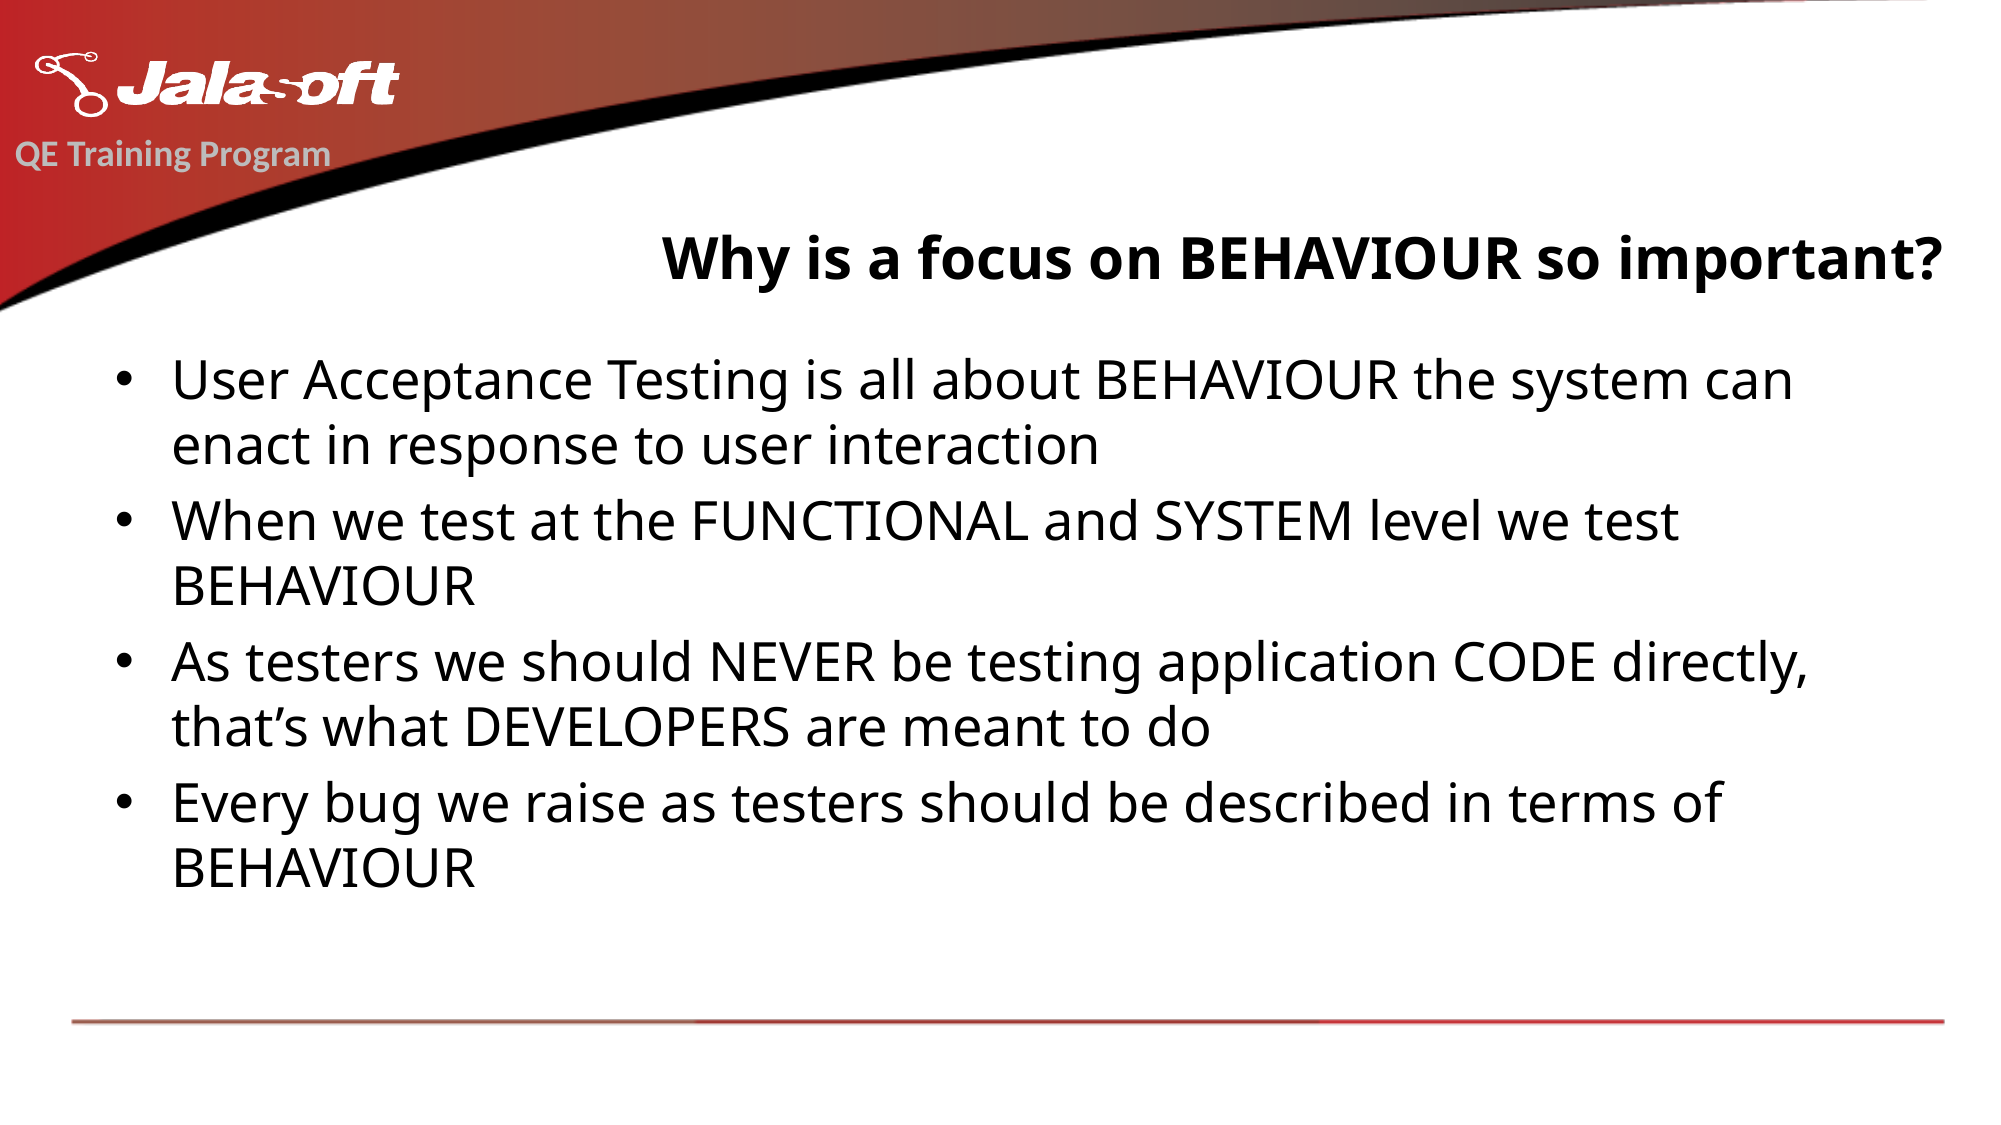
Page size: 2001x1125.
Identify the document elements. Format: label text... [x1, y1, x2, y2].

text_box QE Training Program [0, 122, 441, 182]
list User Acceptance Testing is all about BEHAVIOUR the system can enact in response to user interaction When we test at the FUNCTIONAL and SYSTEM level we test BEHAVIOUR As testers we should NEVER be testing application CODE directly, that’s what DEVELOPERS are meant to do Every bug we raise as testers should be described in terms of BEHAVIOUR [99, 337, 1900, 932]
title Why is a focus on BEHAVIOUR so important? [433, 187, 1959, 325]
picture [0, 0, 2000, 1125]
